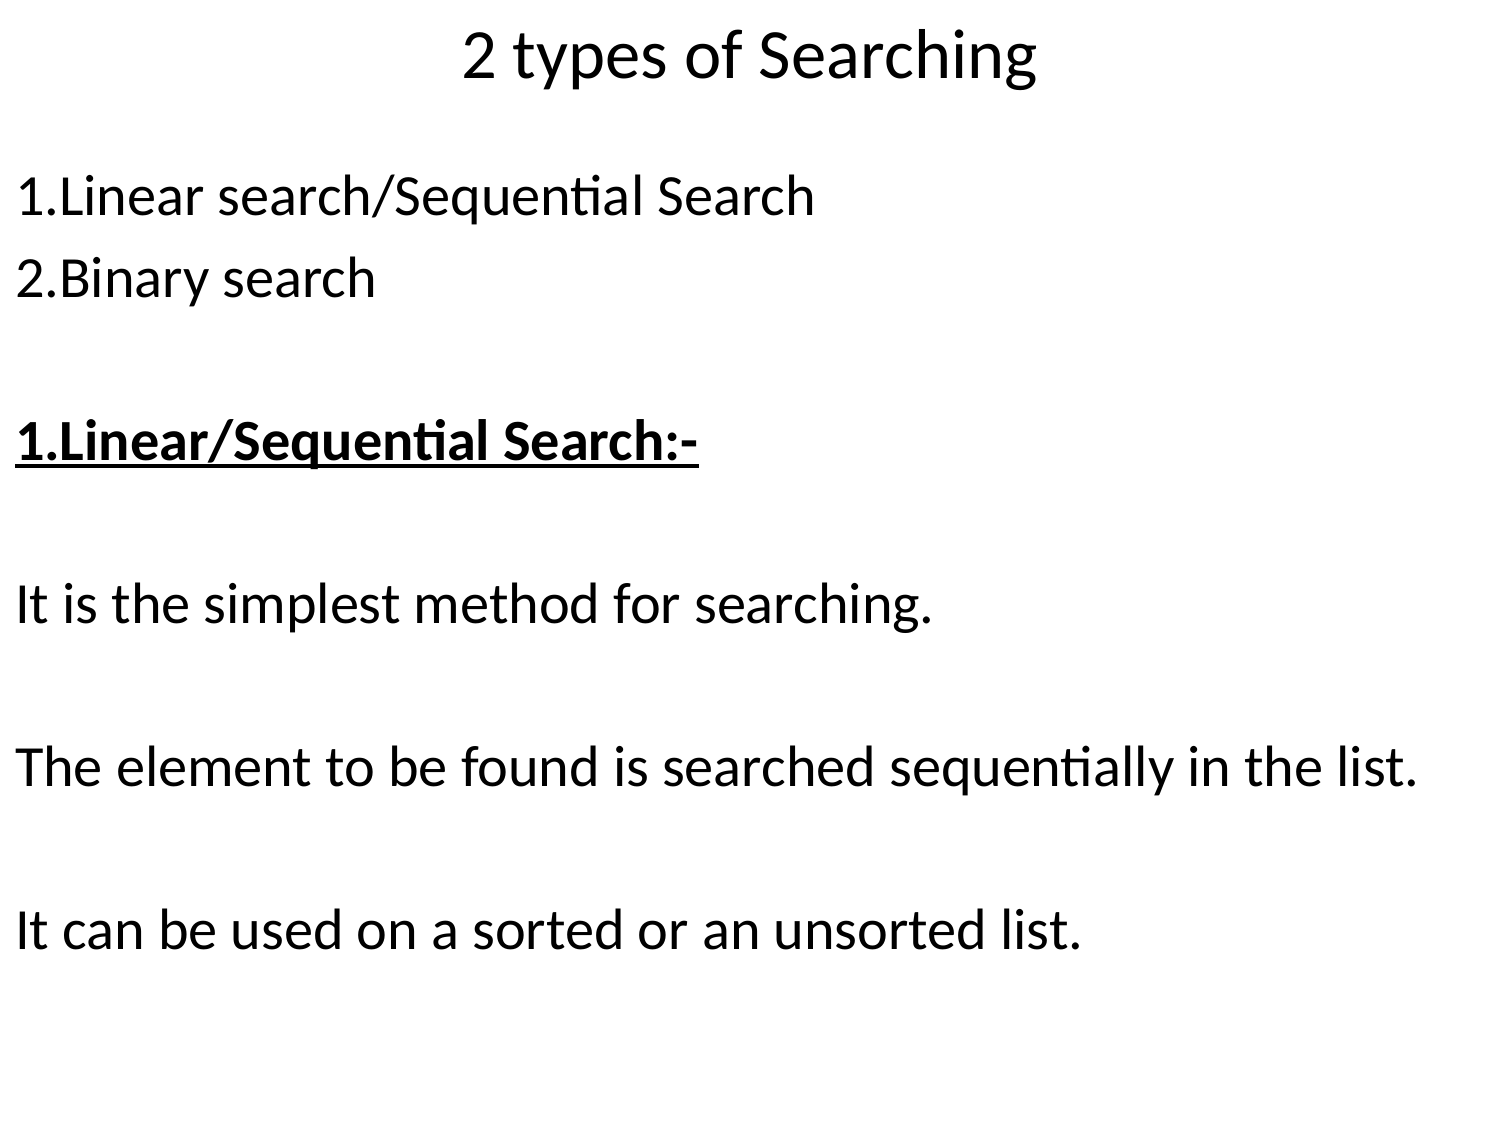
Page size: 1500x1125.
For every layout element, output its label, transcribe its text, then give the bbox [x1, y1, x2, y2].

title 2 types of Searching [75, 0, 1425, 100]
list 1.Linear search/Sequential Search 2.Binary search 1.Linear/Sequential Search:- It is the simplest method for searching. The element to be found is searched sequentially in the list. It can be used on a sorted or an unsorted list. [0, 149, 1500, 1125]
